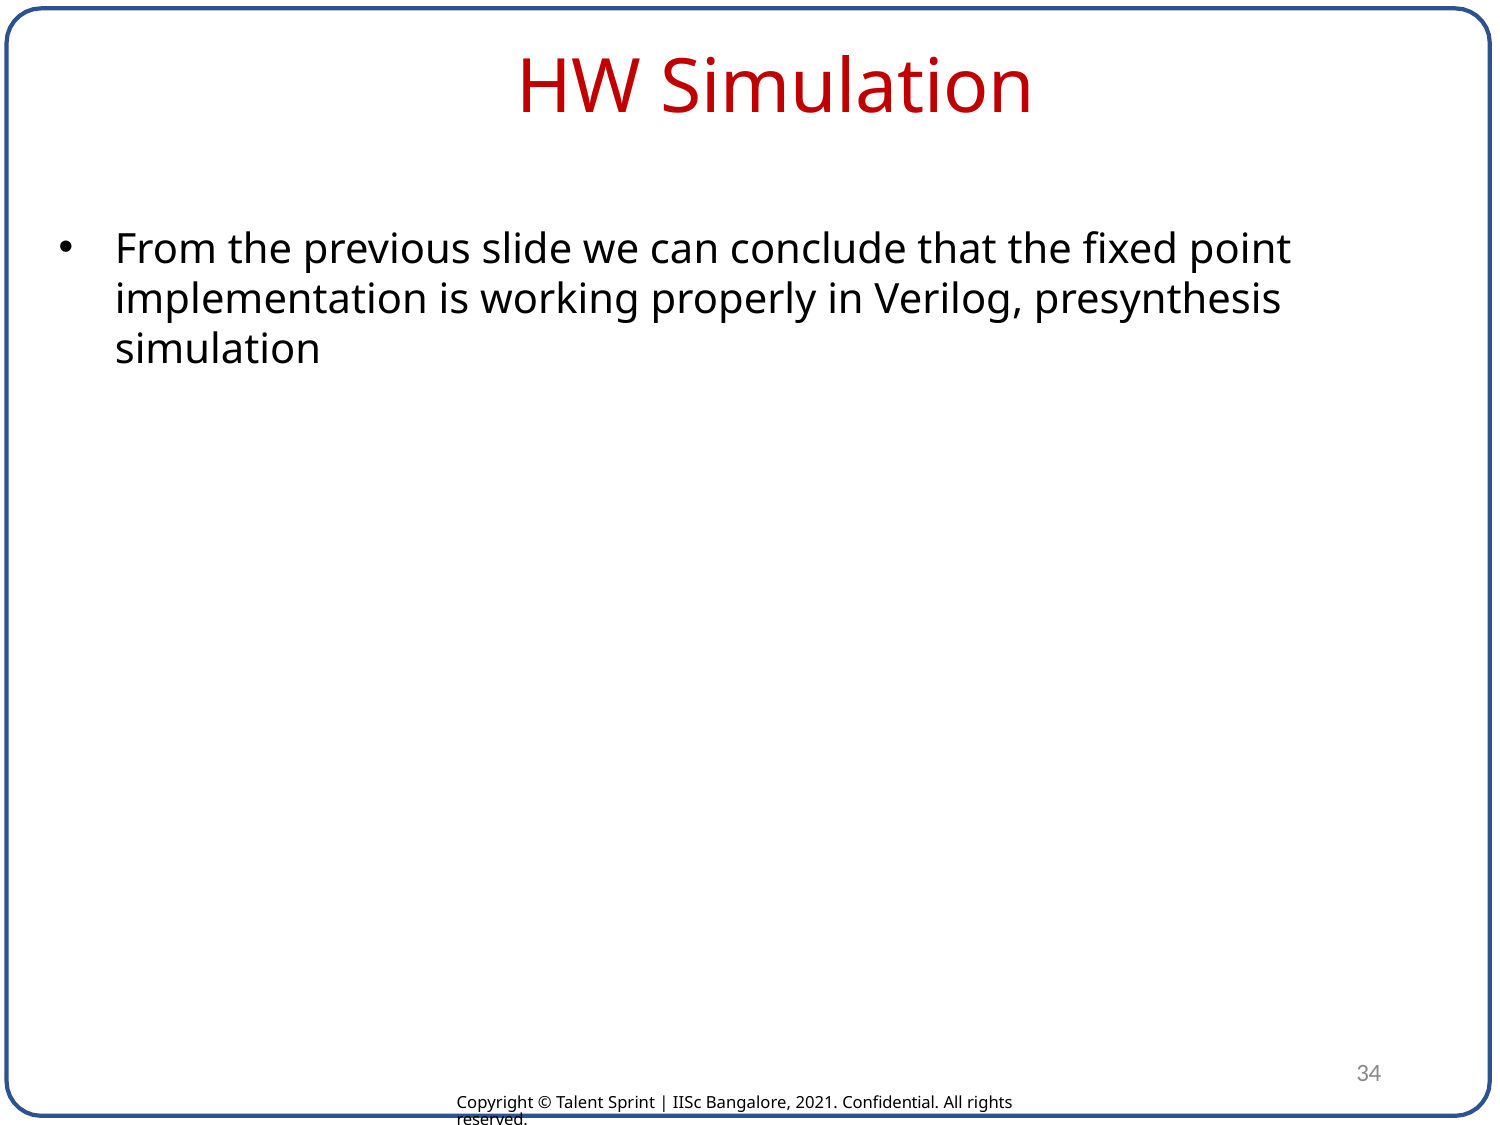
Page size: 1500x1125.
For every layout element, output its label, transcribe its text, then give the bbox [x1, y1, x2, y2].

text_box From the previous slide we can conclude that the fixed point implementation is working properly in Verilog, presynthesis simulation [56, 194, 1335, 372]
title HW Simulation [171, 35, 1329, 194]
slide_number 34 [1350, 1060, 1391, 1125]
footer Copyright © Talent Sprint | IISc Bangalore, 2021. Confidential. All rights reserved. [454, 1093, 1021, 1125]
